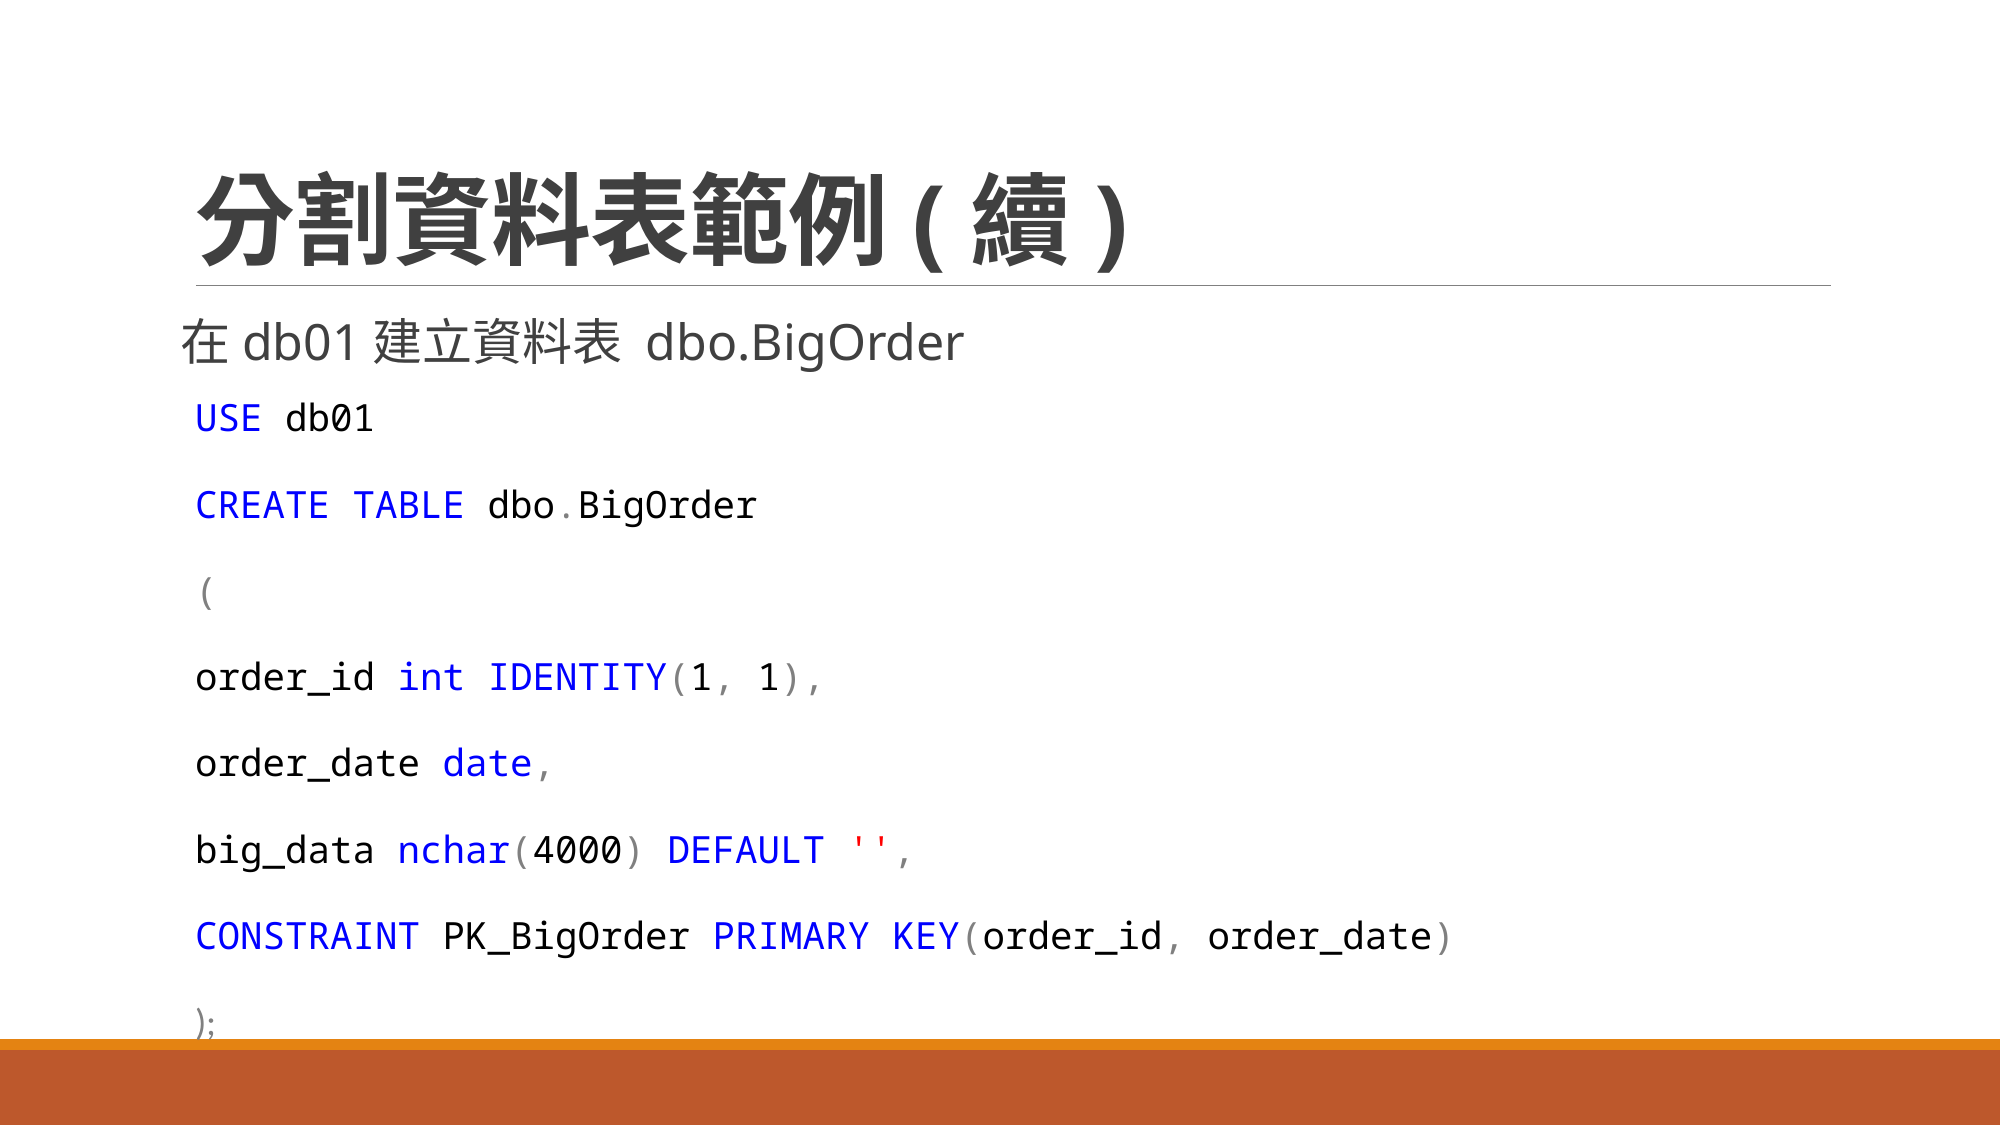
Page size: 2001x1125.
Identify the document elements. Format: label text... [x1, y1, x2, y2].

title 分割資料表範例(續) [180, 47, 1830, 285]
list 在db01建立資料表 dbo.BigOrder USE db01 CREATE TABLE dbo.BigOrder ( order_id int IDENTITY(1, 1), order_date date, big_data nchar(4000) DEFAULT '', CONSTRAINT PK_BigOrder PRIMARY KEY(order_id, order_date) ); [180, 302, 1830, 963]
